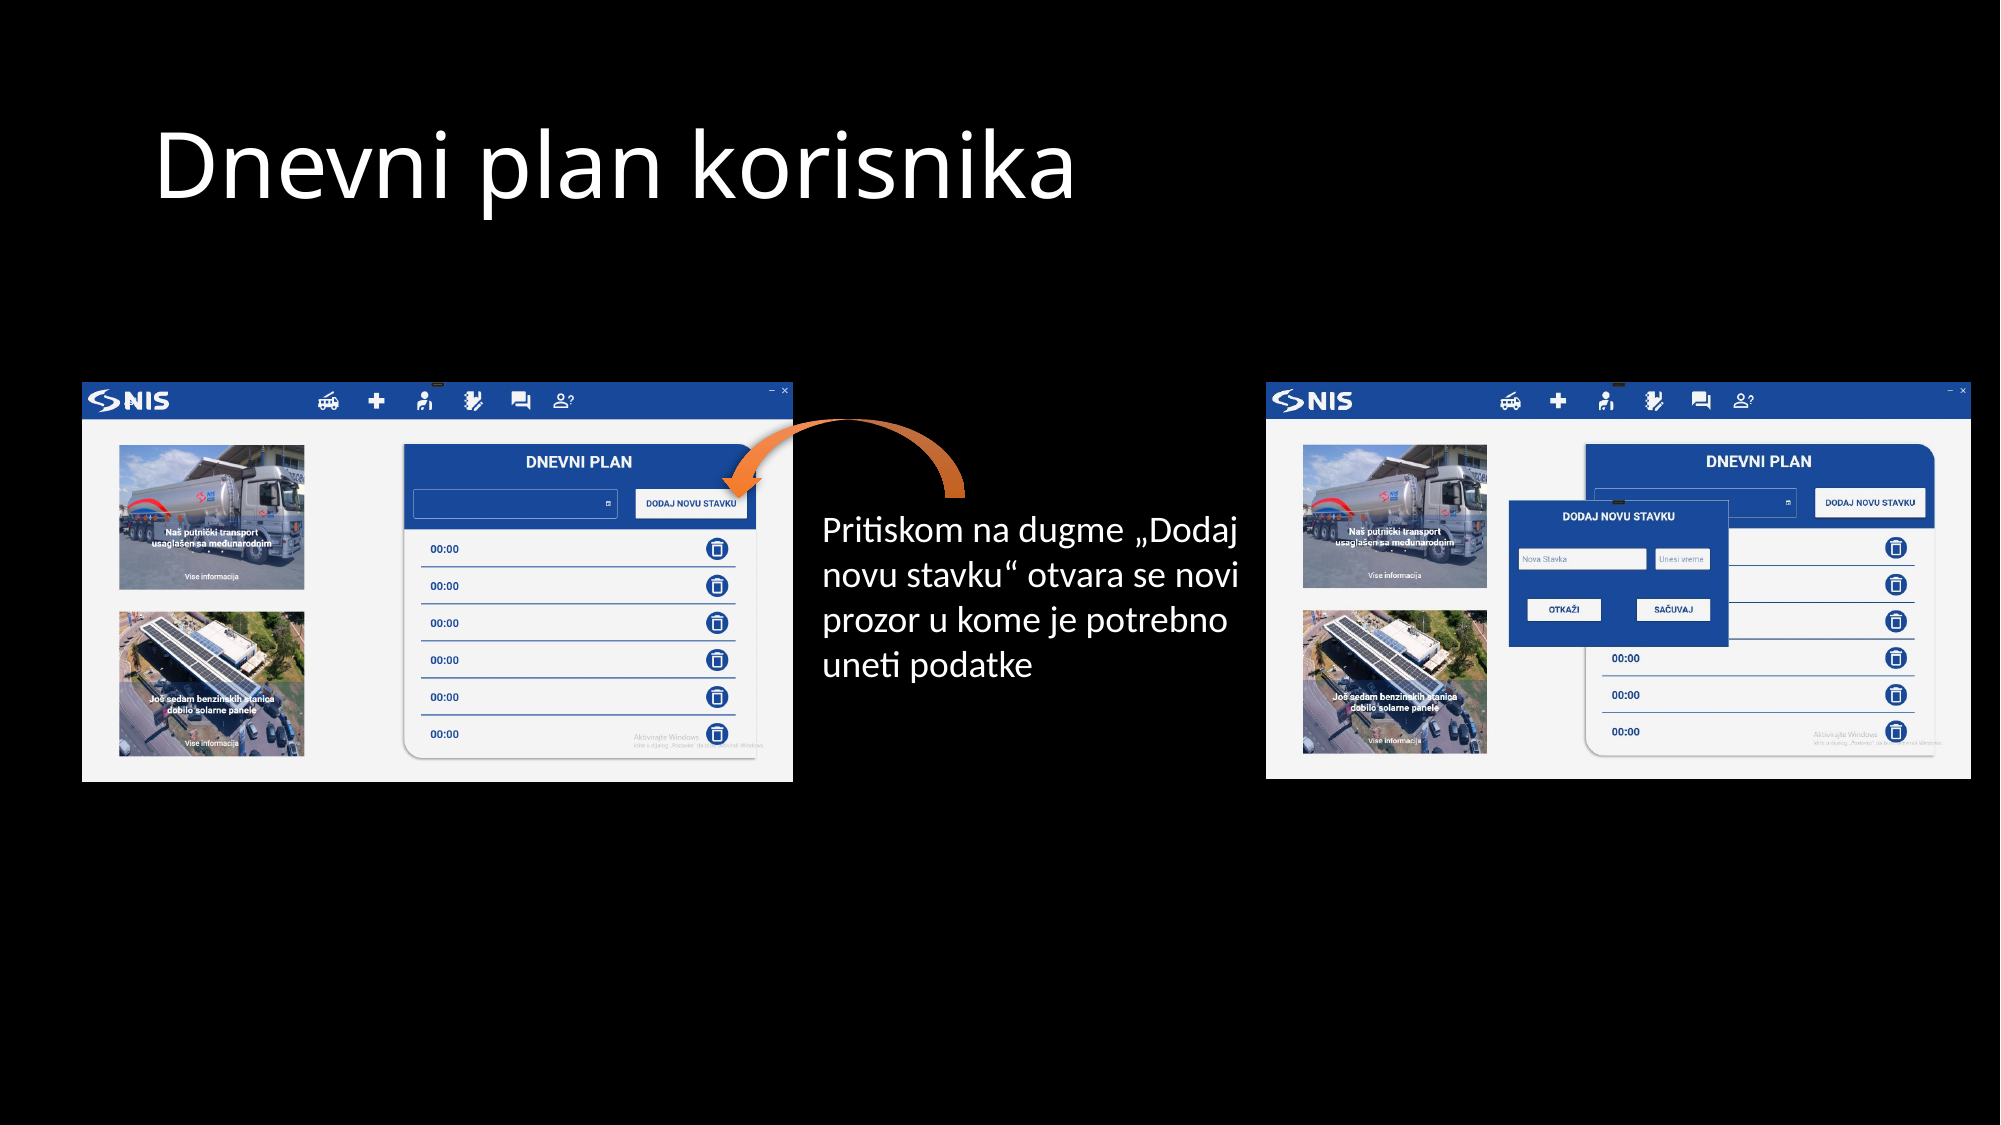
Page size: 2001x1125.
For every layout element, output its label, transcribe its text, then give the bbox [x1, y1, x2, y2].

text_box [793, 419, 966, 498]
picture [1266, 382, 1971, 779]
title Dnevni plan korisnika [137, 59, 1863, 278]
text_box Pritiskom na dugme „Dodaj novu stavku“ otvara se novi prozor u kome je potrebno uneti podatke [807, 498, 1266, 693]
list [82, 382, 793, 782]
